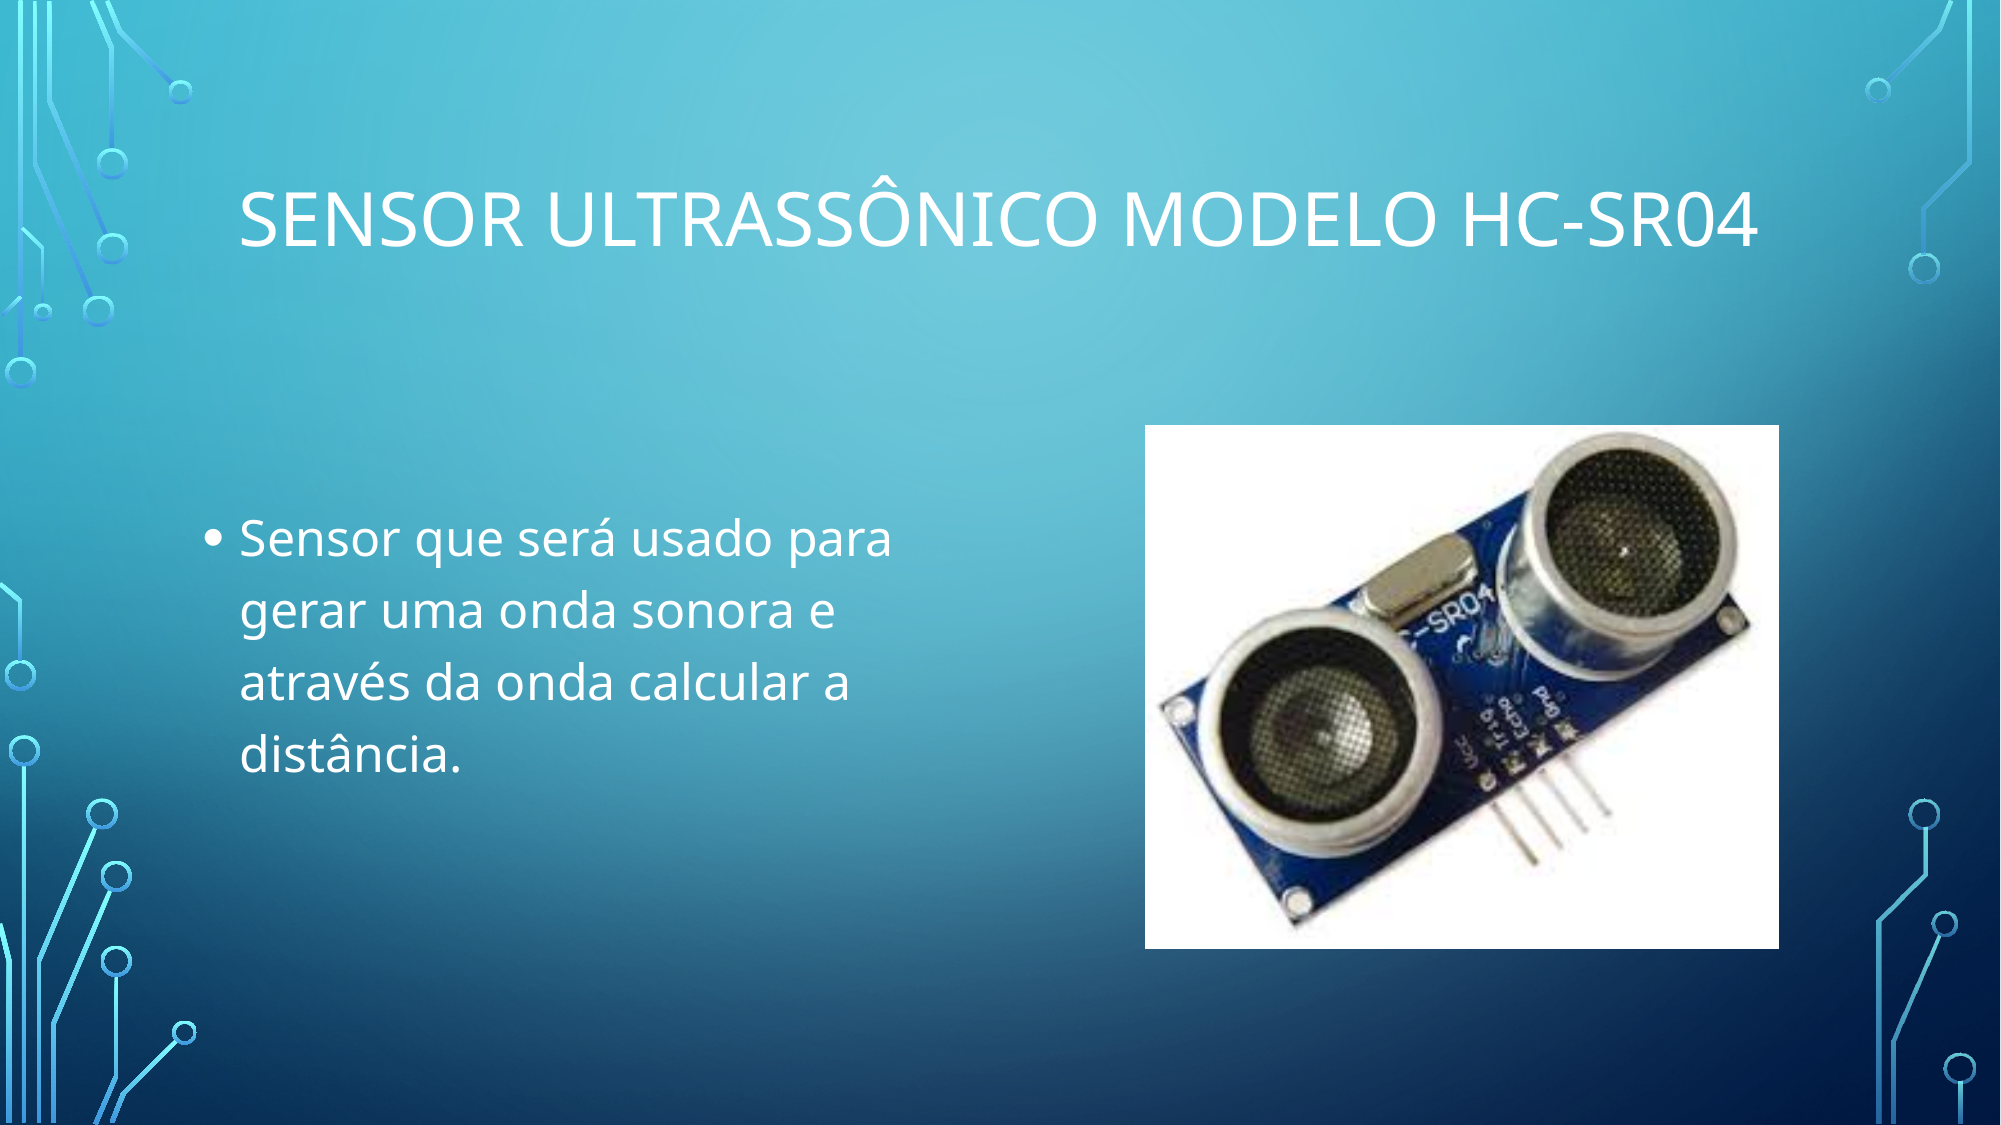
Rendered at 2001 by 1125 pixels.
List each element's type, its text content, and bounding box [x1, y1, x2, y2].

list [1145, 424, 1780, 949]
title Sensor ultrassônico modelo HC-SR04 [187, 101, 1813, 344]
list Sensor que será usado para gerar uma onda sonora e através da onda calcular a distância. [187, 406, 987, 988]
